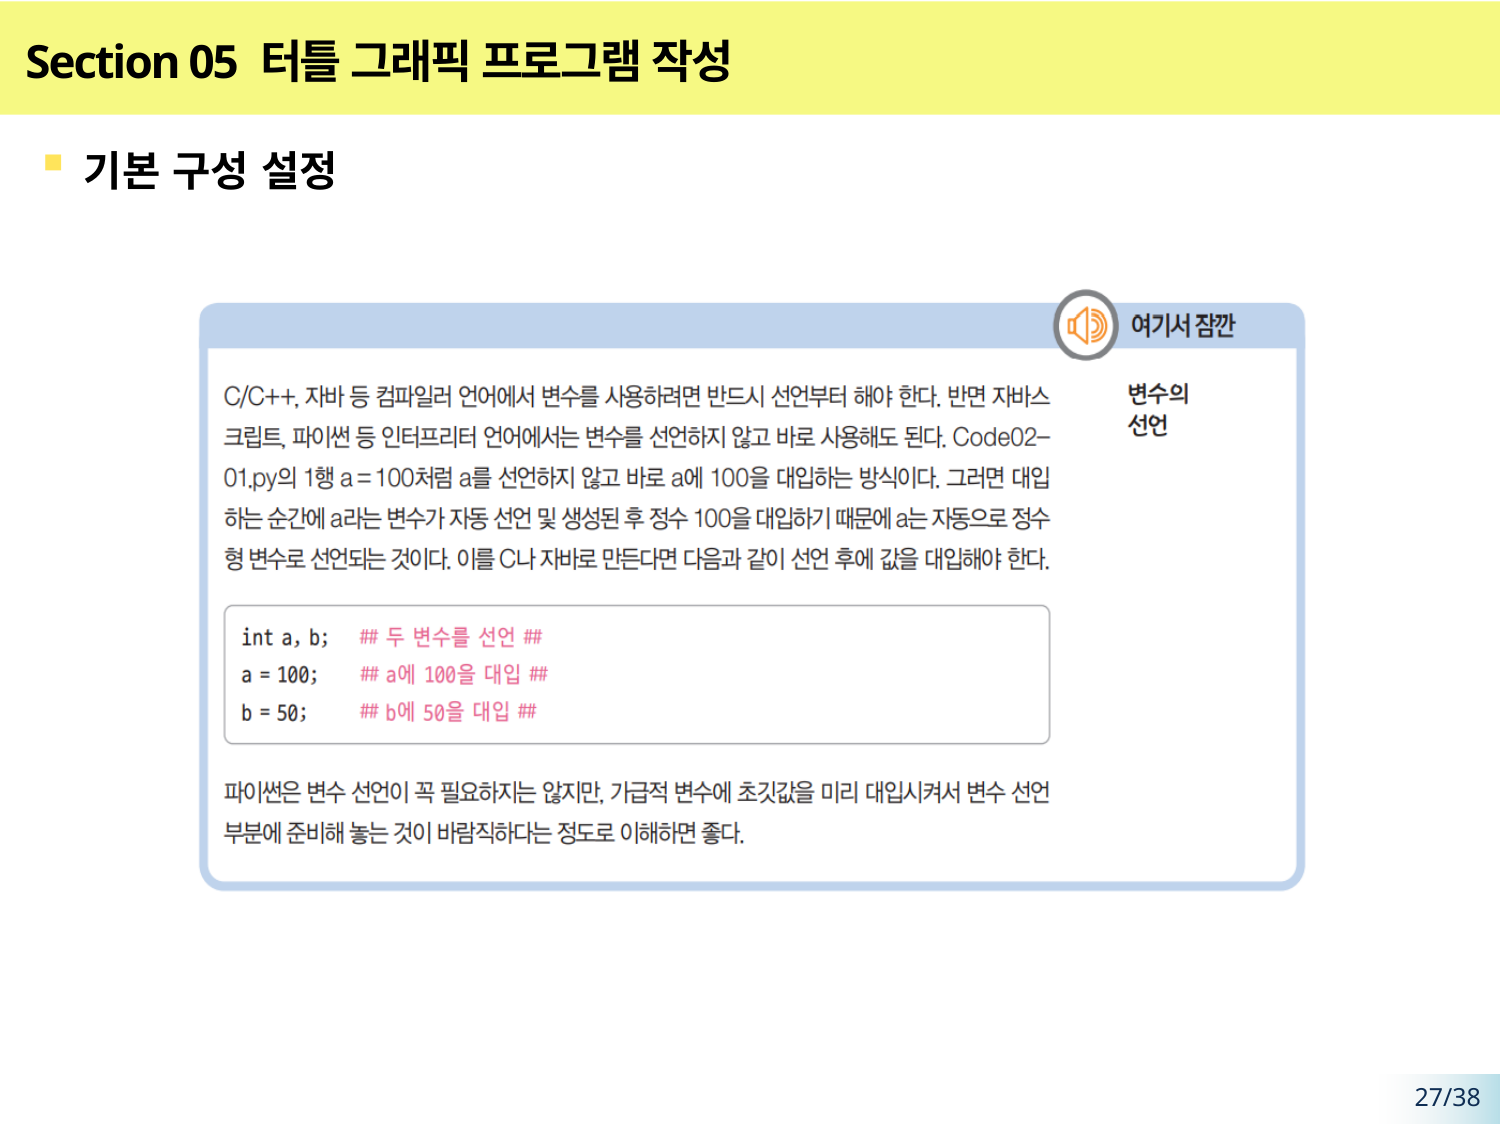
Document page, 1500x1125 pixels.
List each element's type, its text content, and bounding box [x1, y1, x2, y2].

list 기본 구성 설정 [10, 126, 1481, 1057]
title Section 05 터틀 그래픽 프로그램 작성 [10, 21, 1288, 99]
picture [186, 274, 1314, 903]
